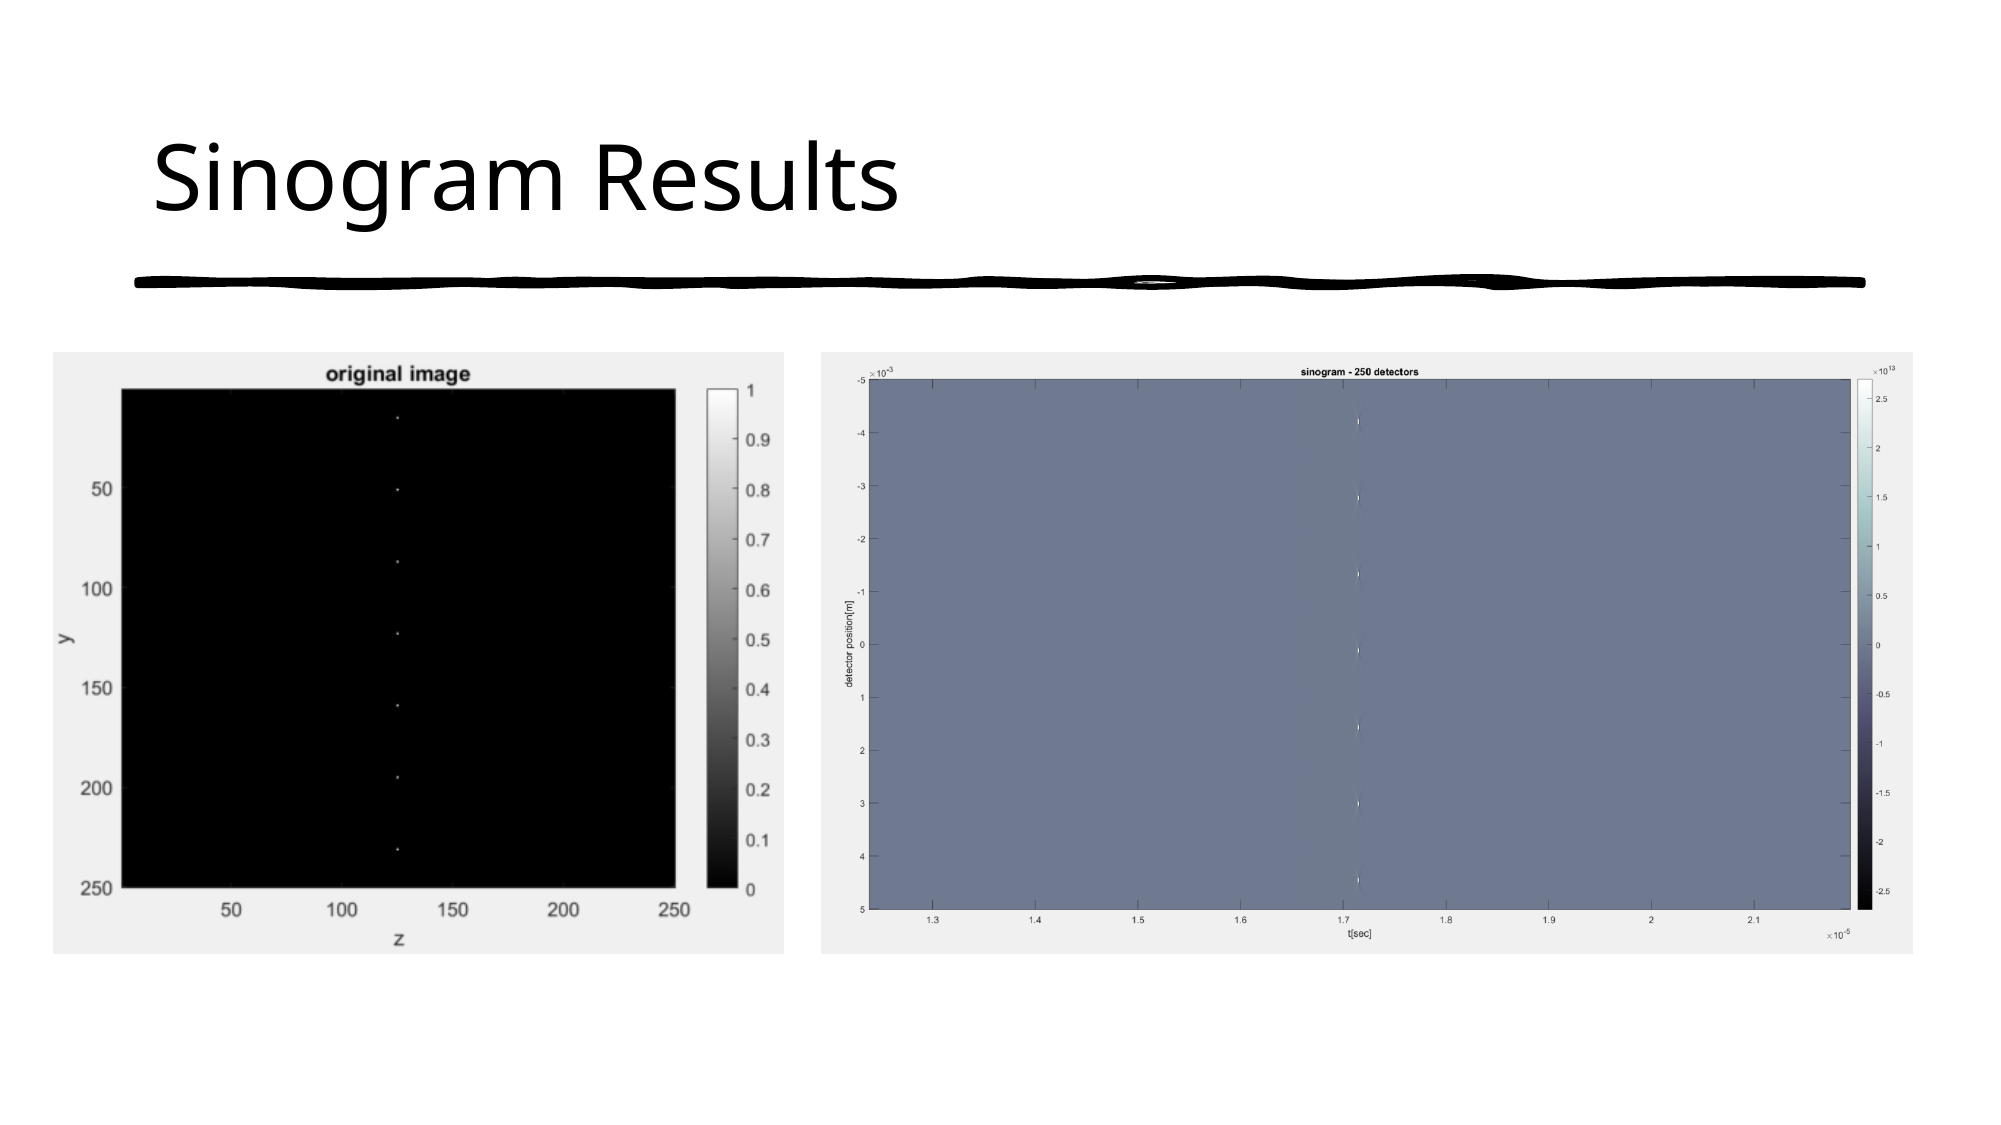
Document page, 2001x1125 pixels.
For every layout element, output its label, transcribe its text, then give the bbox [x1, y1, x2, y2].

title Sinogram Results [137, 59, 1863, 278]
picture [821, 352, 1913, 954]
picture [53, 352, 784, 954]
